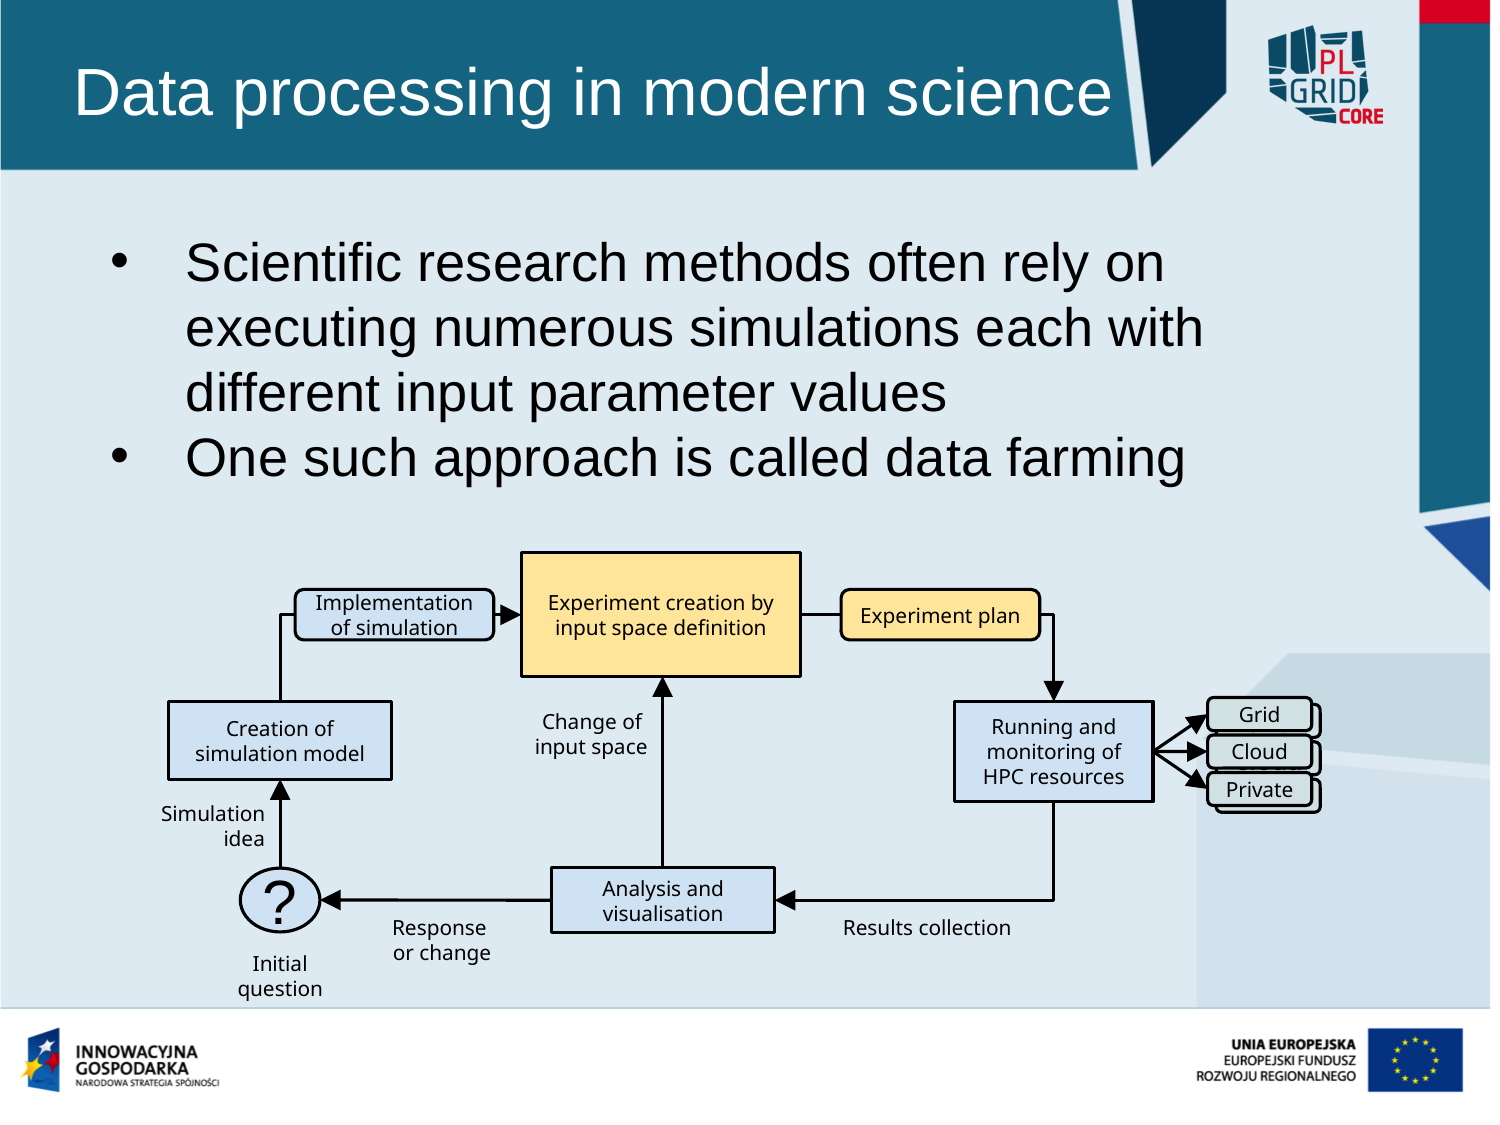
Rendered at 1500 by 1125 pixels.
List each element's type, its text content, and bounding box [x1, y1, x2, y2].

title Data processing in modern science [58, 1, 1147, 176]
picture [0, 0, 1500, 1119]
list Scientific research methods often rely on executing numerous simulations each with different input parameter values One such approach is called data farming [58, 212, 1408, 534]
text_box [24, 187, 1400, 534]
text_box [145, 552, 1321, 981]
